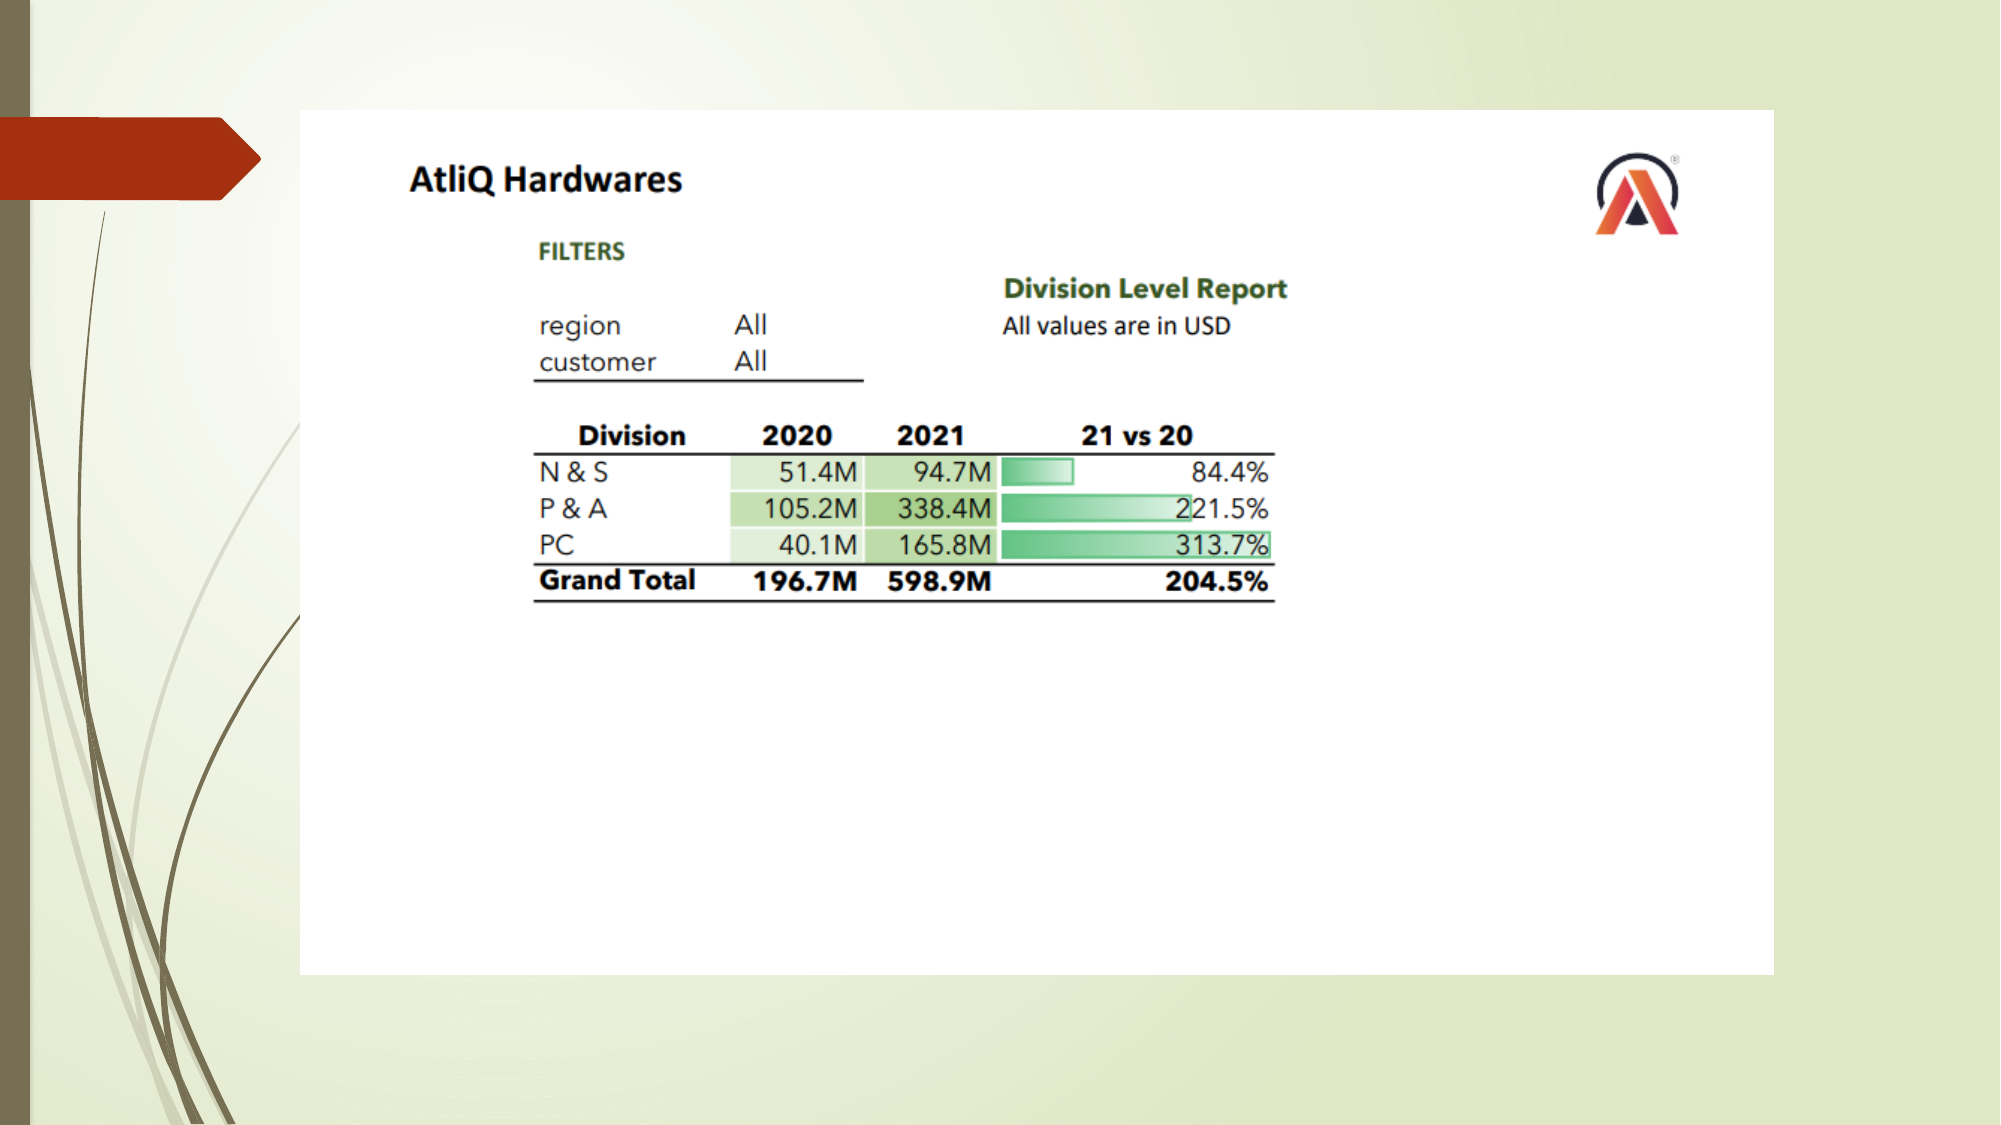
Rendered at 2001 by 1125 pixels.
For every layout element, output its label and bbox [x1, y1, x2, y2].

picture [300, 109, 1775, 975]
